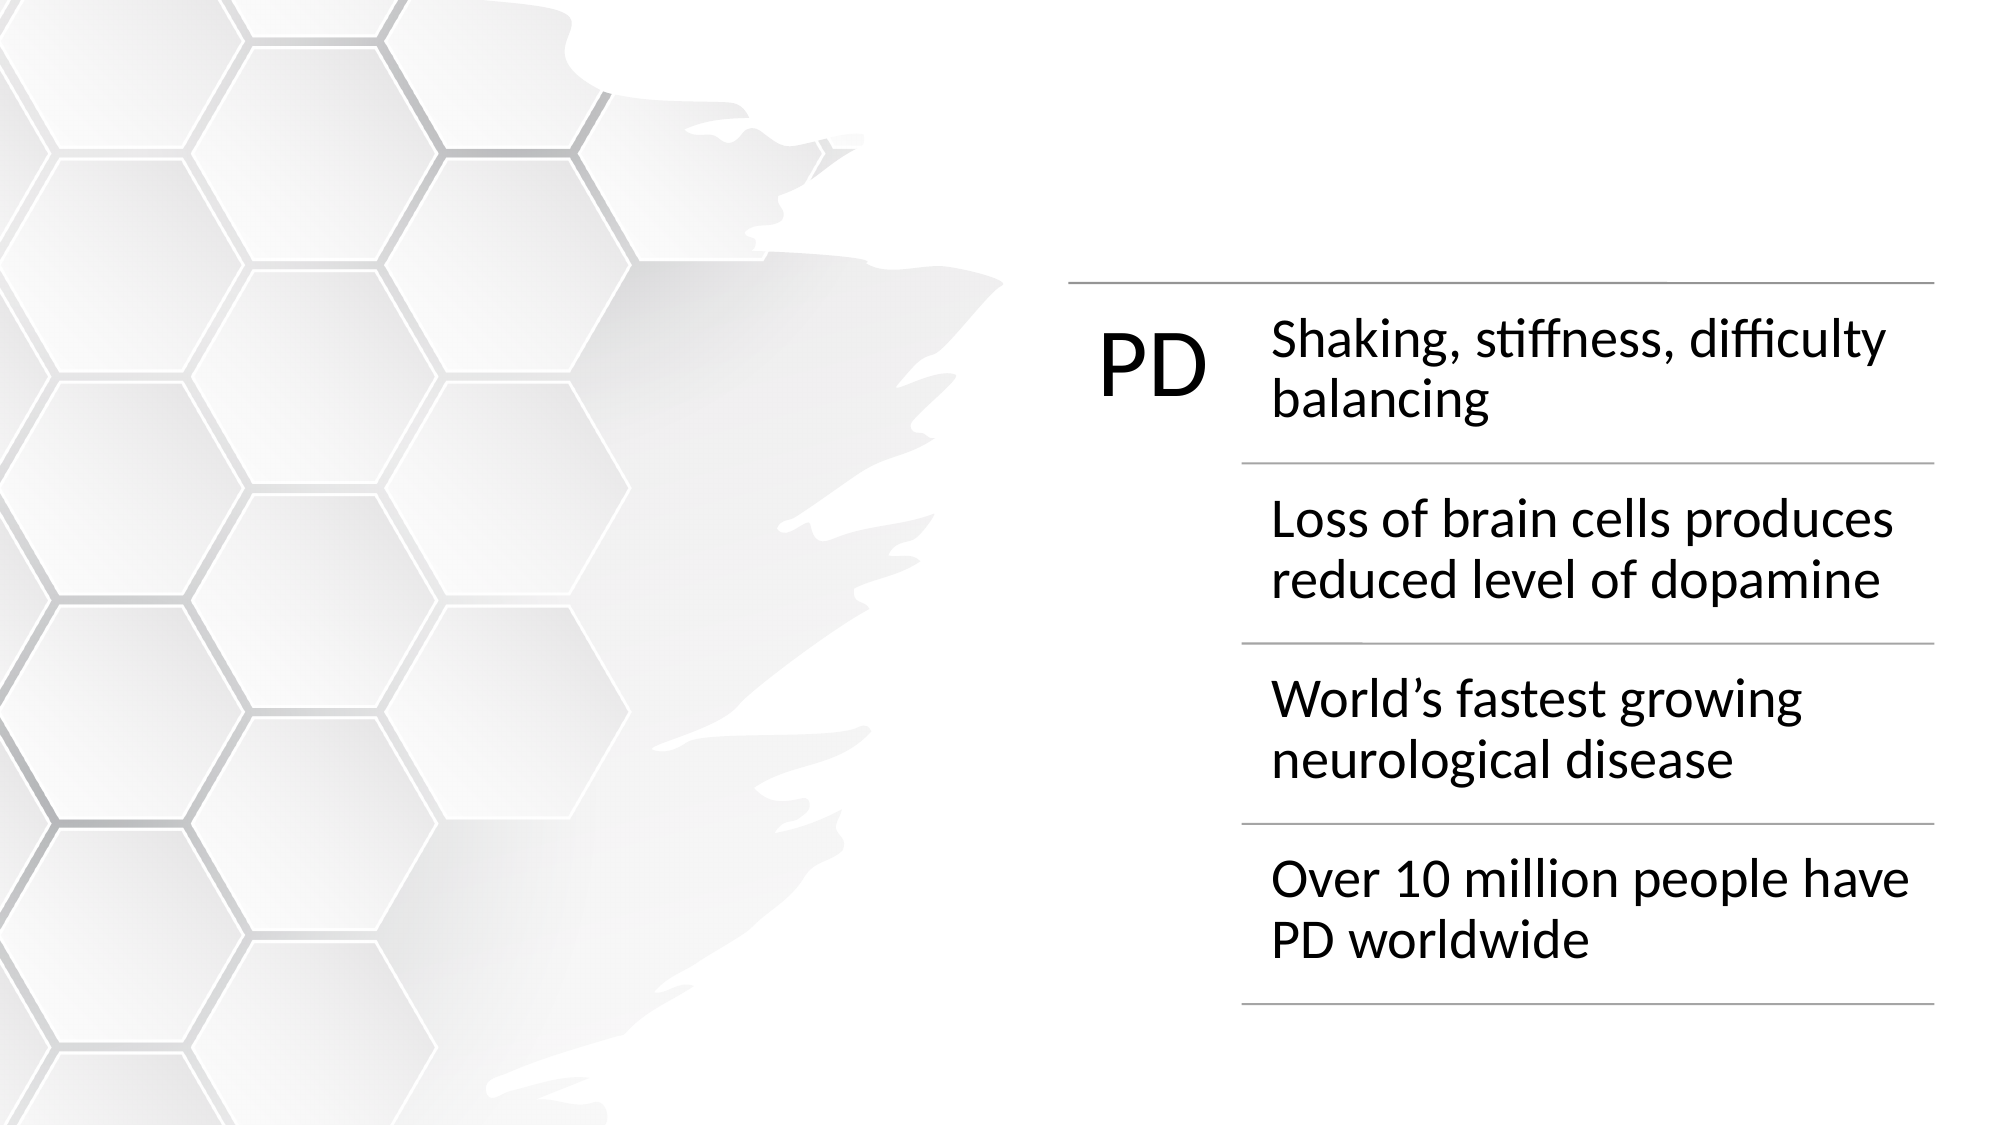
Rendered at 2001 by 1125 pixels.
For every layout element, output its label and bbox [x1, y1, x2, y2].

text_box [1004, 0, 2000, 1125]
text_box [1068, 283, 1935, 1014]
picture [0, 0, 1004, 1125]
